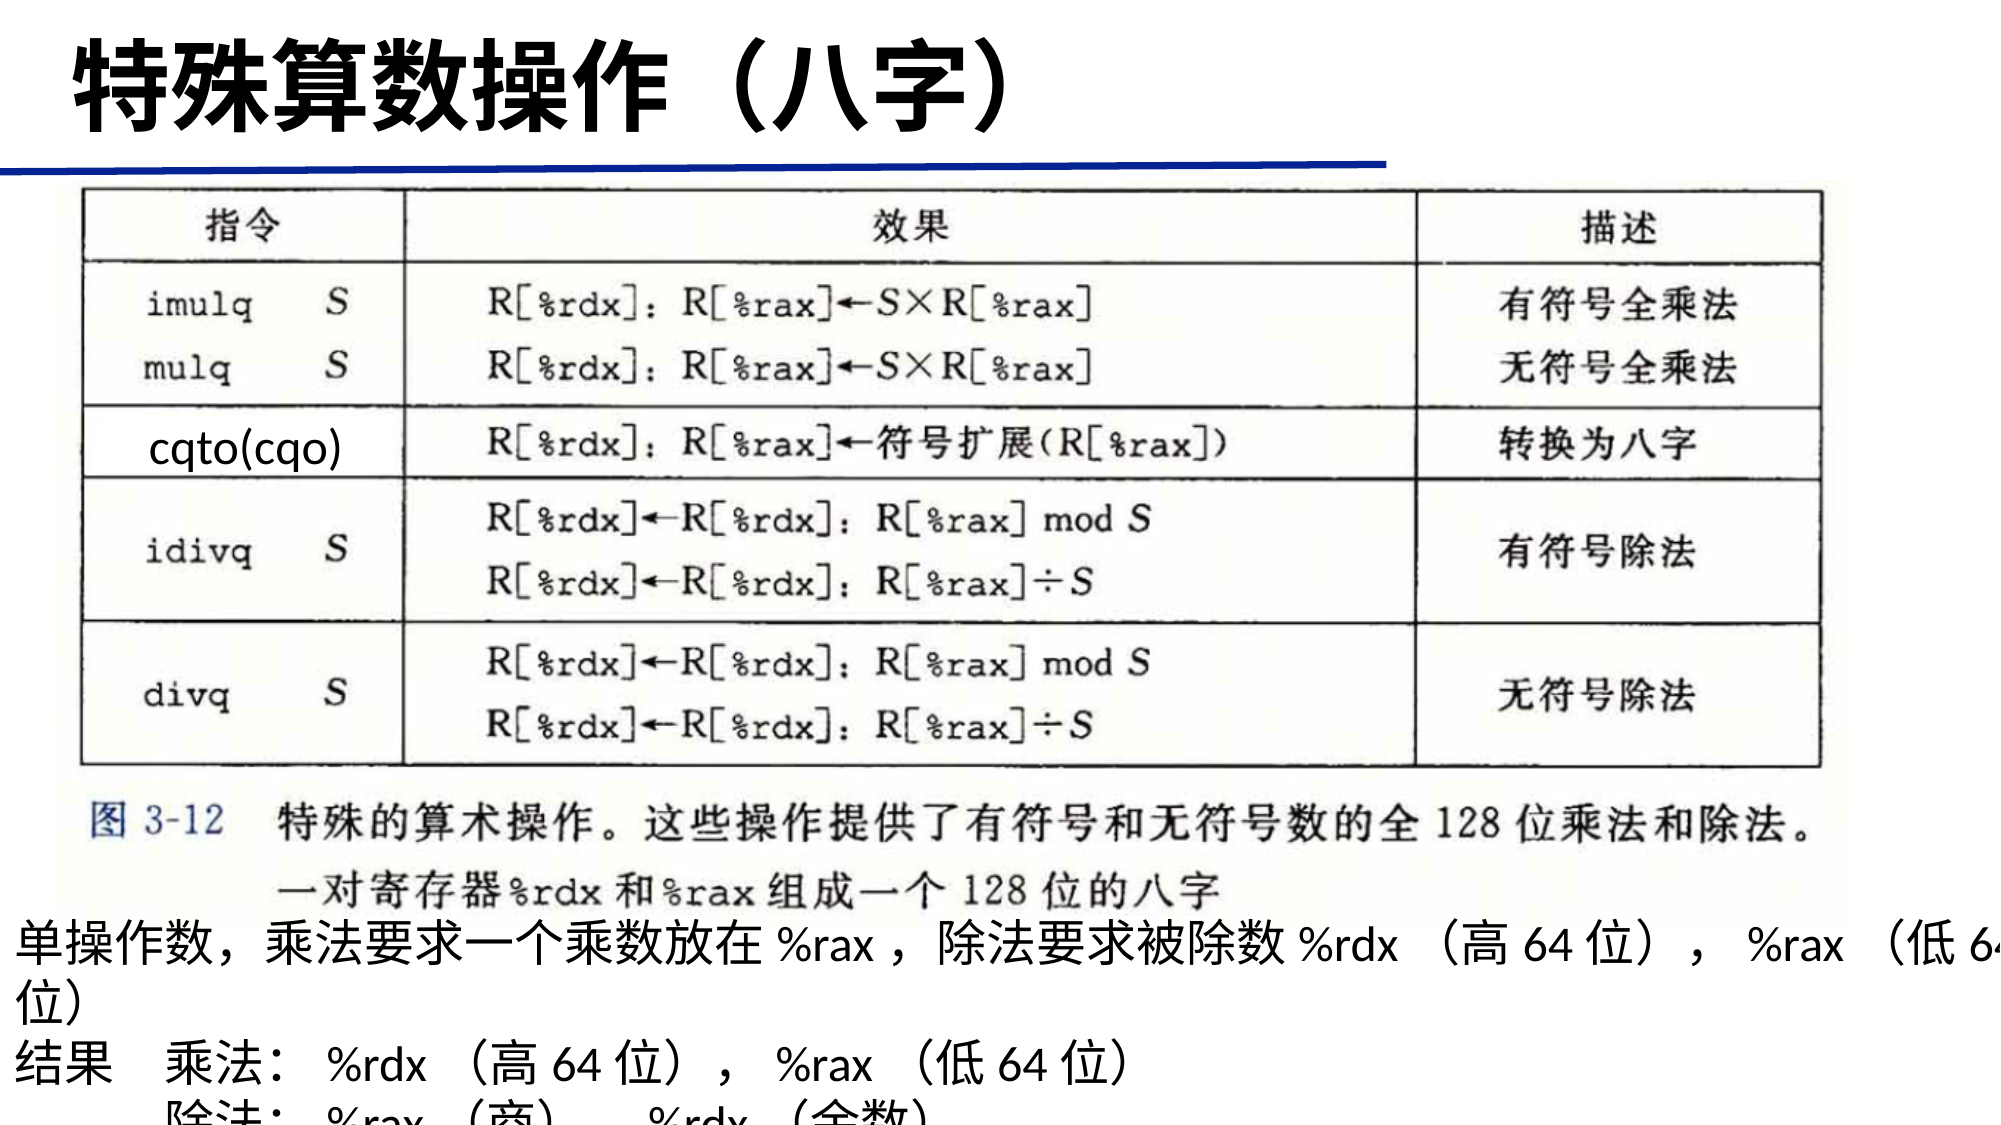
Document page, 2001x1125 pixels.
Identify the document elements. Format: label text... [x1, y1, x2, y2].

title 特殊算数操作（八字） [55, 0, 1781, 180]
picture [55, 180, 1851, 929]
text_box 单操作数，乘法要求一个乘数放在%rax，除法要求被除数%rdx（高64位），%rax（低64位） 结果 乘法：%rdx（高64位），%rax（低64位） 除法：%rax（商），%rdx（余数） [0, 904, 2000, 1125]
